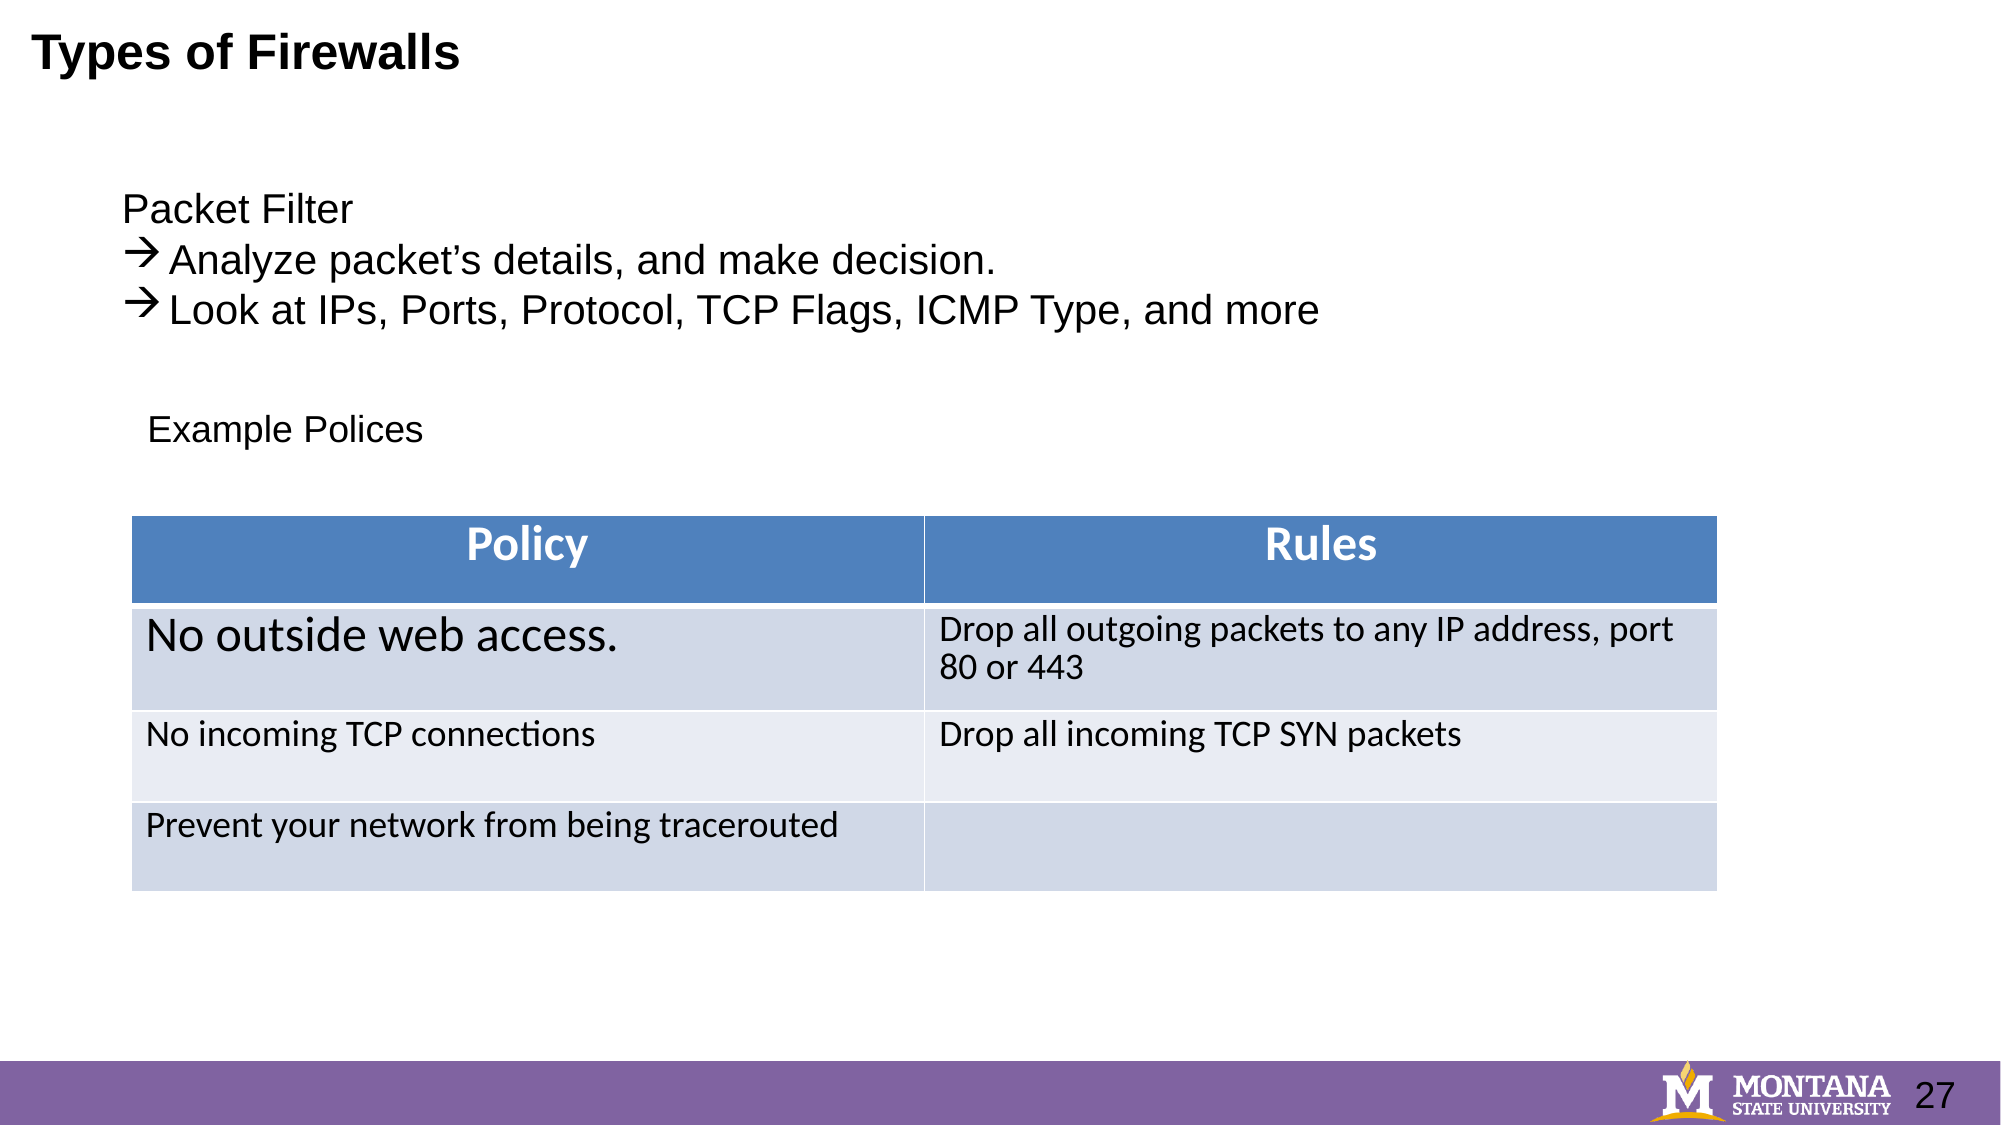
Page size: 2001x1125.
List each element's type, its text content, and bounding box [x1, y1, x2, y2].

table_cell Drop all outgoing packets to any IP address, port 80 or 443 [925, 609, 1717, 710]
table_cell Drop all incoming TCP SYN packets [925, 712, 1717, 801]
table_cell Prevent your network from being tracerouted [132, 803, 924, 891]
picture [1650, 1060, 1891, 1122]
text_box Example Polices [132, 398, 439, 458]
table_cell No outside web access. [132, 609, 924, 710]
text_box Packet Filter Analyze packet’s details, and make decision. Look at IPs, Ports, Protocol, TCP Flags, ICMP Type, and more [107, 174, 1336, 340]
slide_number 27 [1887, 1072, 1994, 1125]
table_cell No incoming TCP connections [132, 712, 924, 801]
text_box Types of Firewalls [16, 12, 477, 88]
table_header Policy [132, 516, 924, 603]
table_cell [925, 803, 1717, 891]
table_header Rules [925, 516, 1717, 603]
